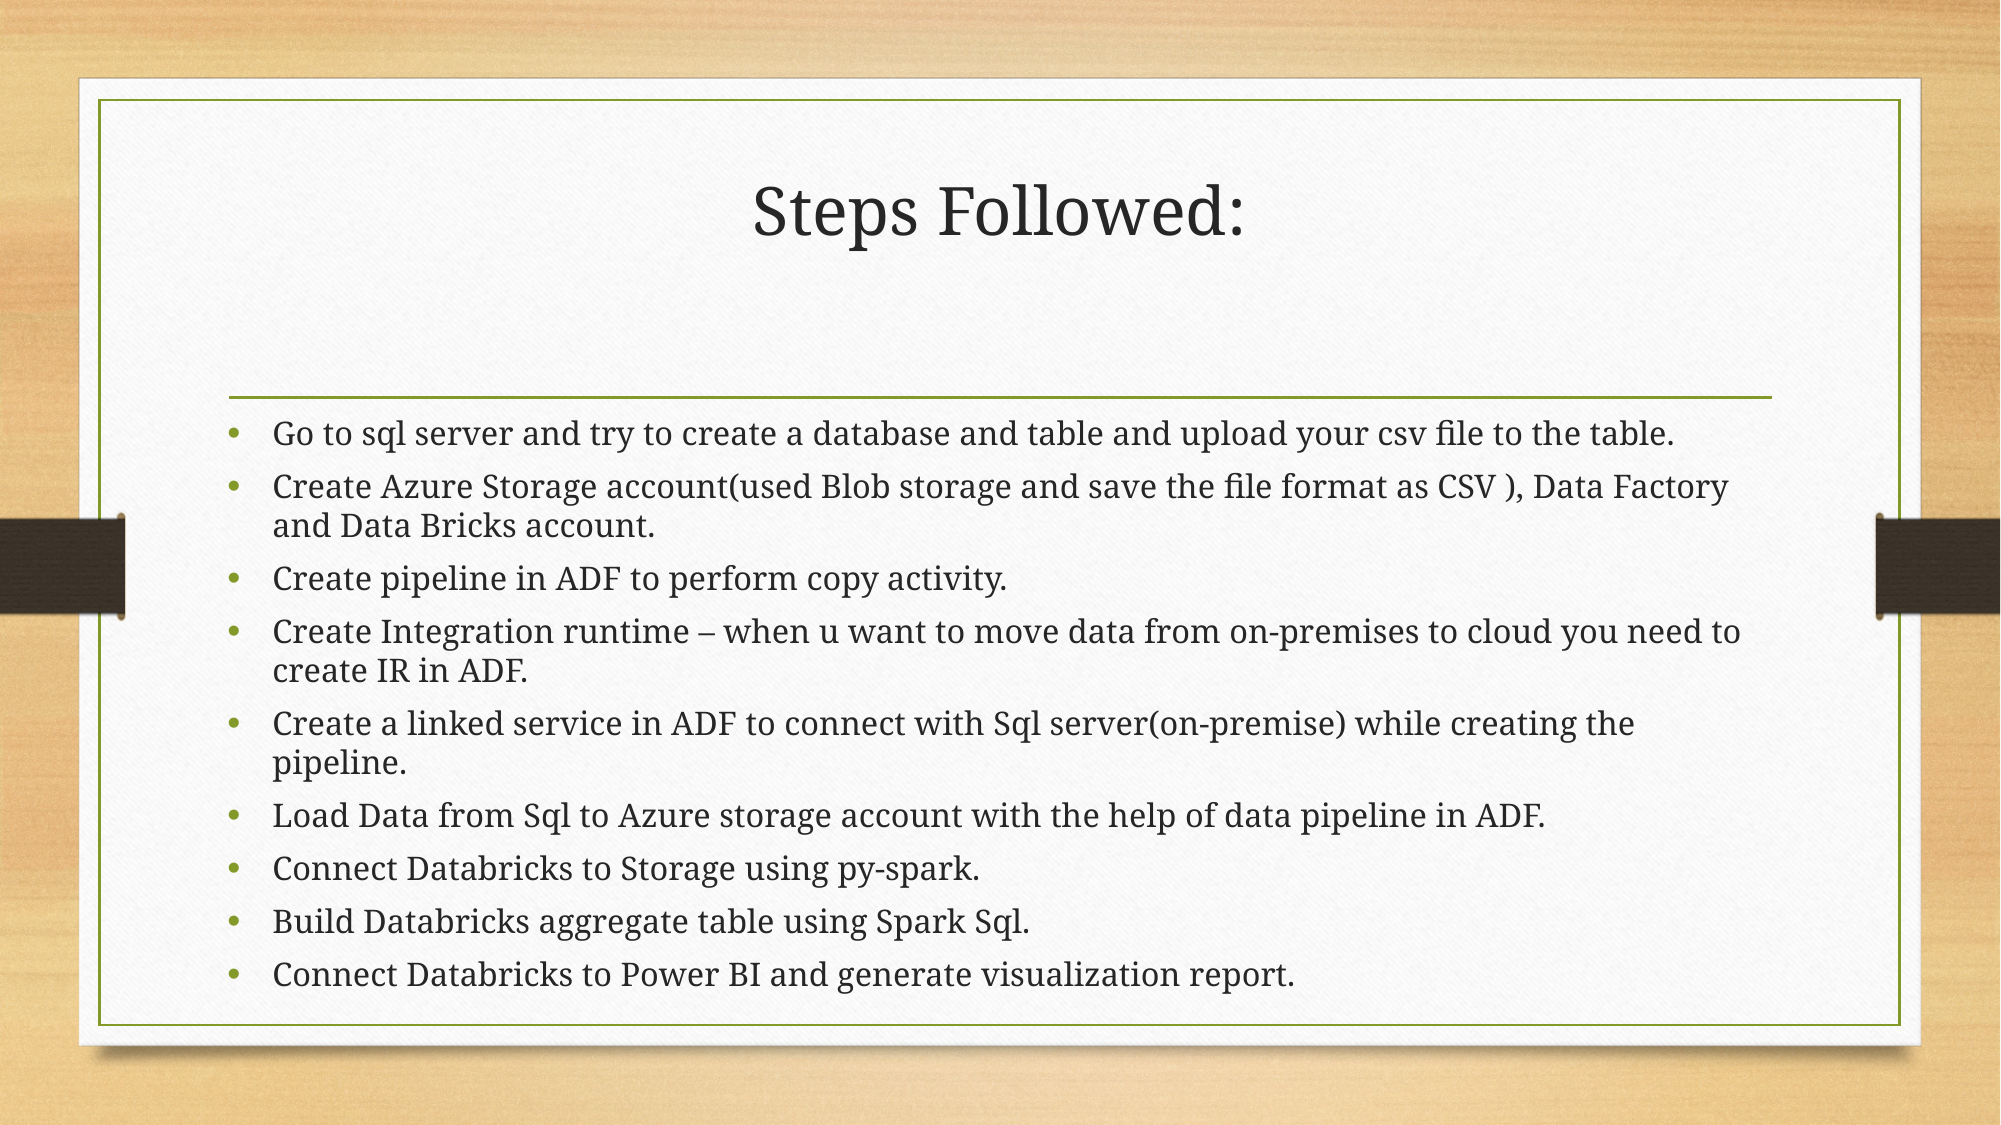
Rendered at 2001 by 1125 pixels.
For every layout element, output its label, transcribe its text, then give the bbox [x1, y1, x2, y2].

title Steps Followed: [212, 161, 1788, 257]
list Go to sql server and try to create a database and table and upload your csv file to the table. Create Azure Storage account(used Blob storage and save the file format as CSV ), Data Factory and Data Bricks account. Create pipeline in ADF to perform copy activity. Create Integration runtime – when u want to move data from on-premises to cloud you need to create IR in ADF. Create a linked service in ADF to connect with Sql server(on-premise) while creating the pipeline. Load Data from Sql to Azure storage account with the help of data pipeline in ADF. Connect Databricks to Storage using py-spark. Build Databricks aggregate table using Spark Sql. Connect Databricks to Power BI and generate visualization report. [212, 319, 1788, 1007]
picture [0, 0, 2001, 1125]
